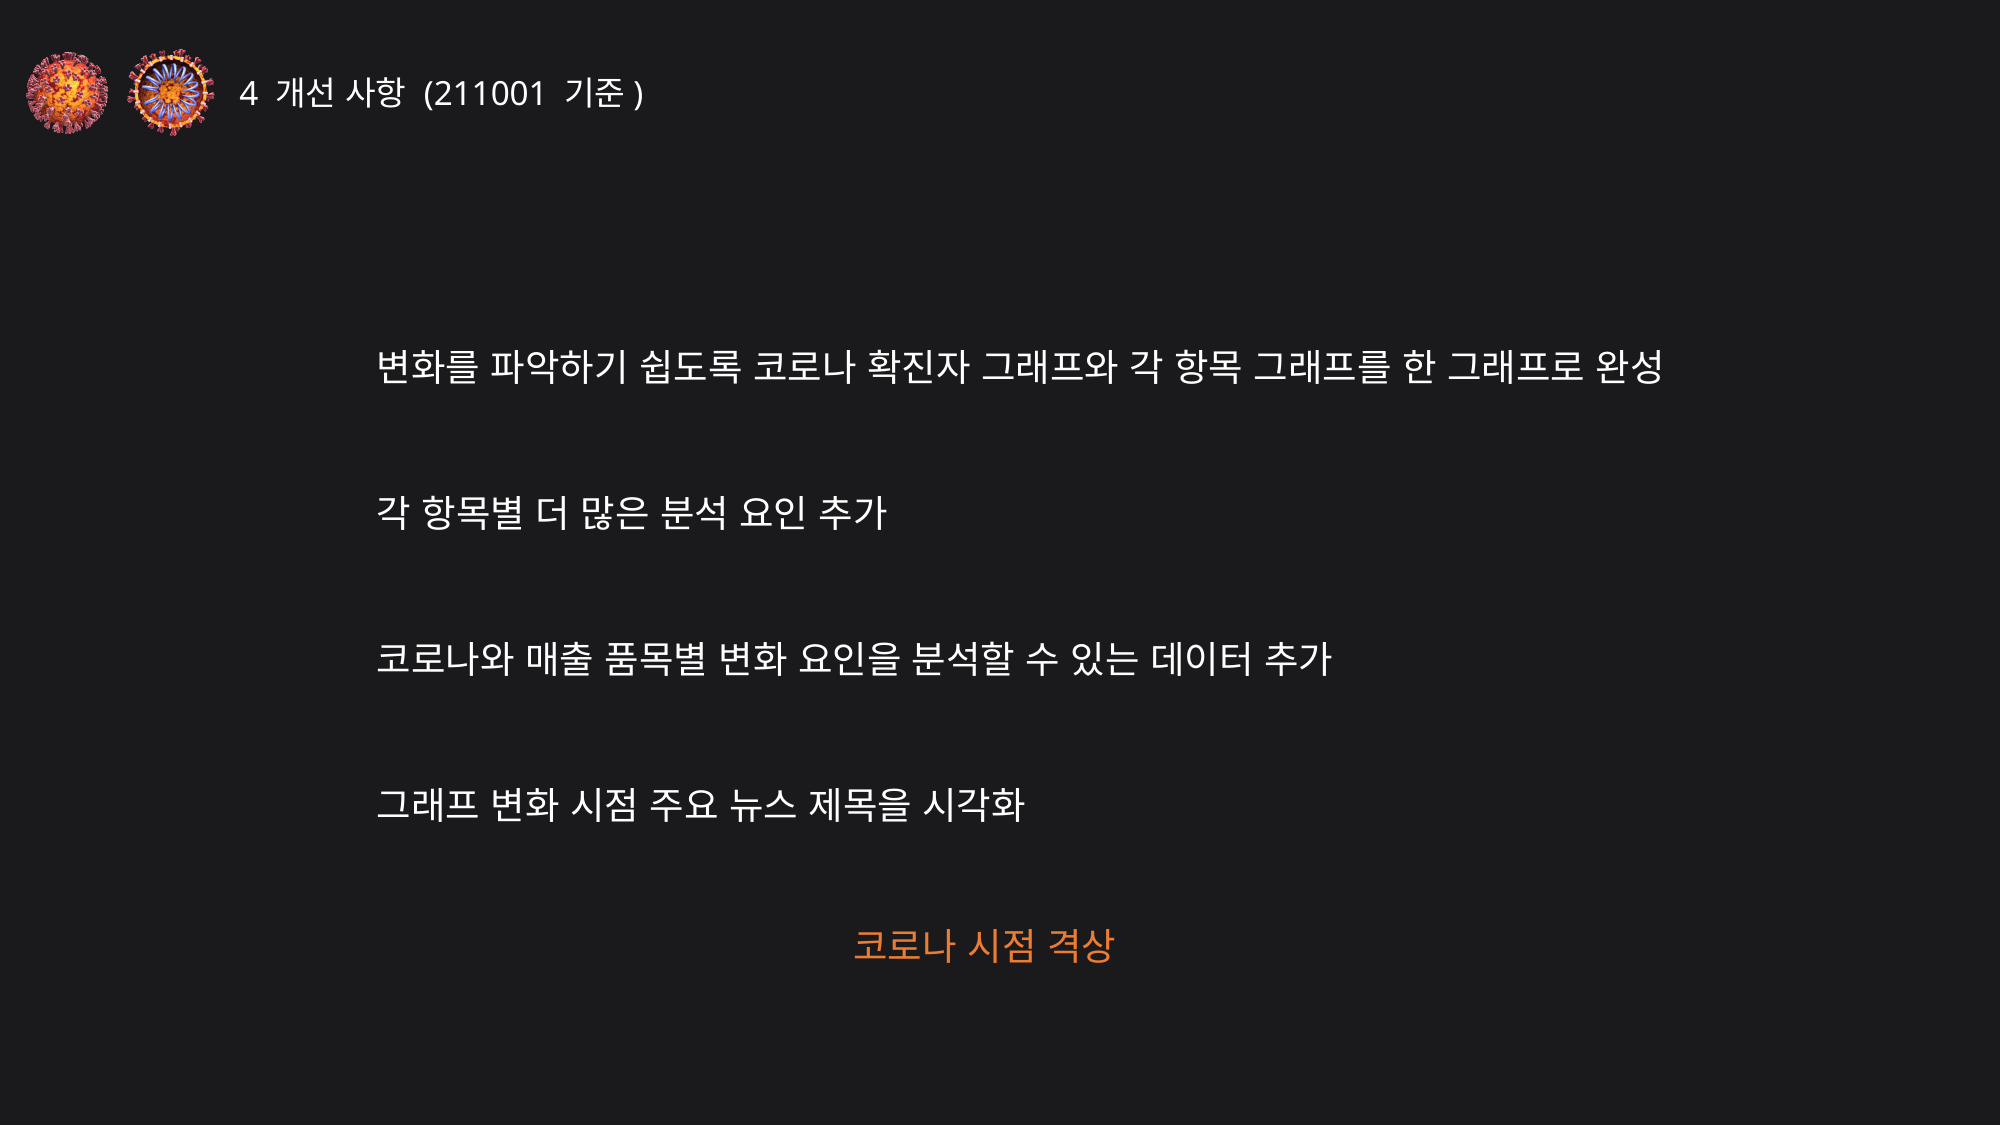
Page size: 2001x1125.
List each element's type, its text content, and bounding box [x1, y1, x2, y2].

picture [19, 40, 222, 145]
text_box 그래프 변화 시점 주요 뉴스 제목을 시각화 [362, 775, 1714, 835]
text_box 4 개선 사항 (211001 기준) [224, 64, 659, 120]
text_box 코로나와 매출 품목별 변화 요인을 분석할 수 있는 데이터 추가 [362, 629, 1714, 689]
text_box 각 항목별 더 많은 분석 요인 추가 [362, 483, 945, 543]
text_box 코로나 시점 격상 [838, 915, 1162, 976]
text_box 변화를 파악하기 쉽도록 코로나 확진자 그래프와 각 항목 그래프를 한 그래프로 완성 [362, 336, 1714, 397]
